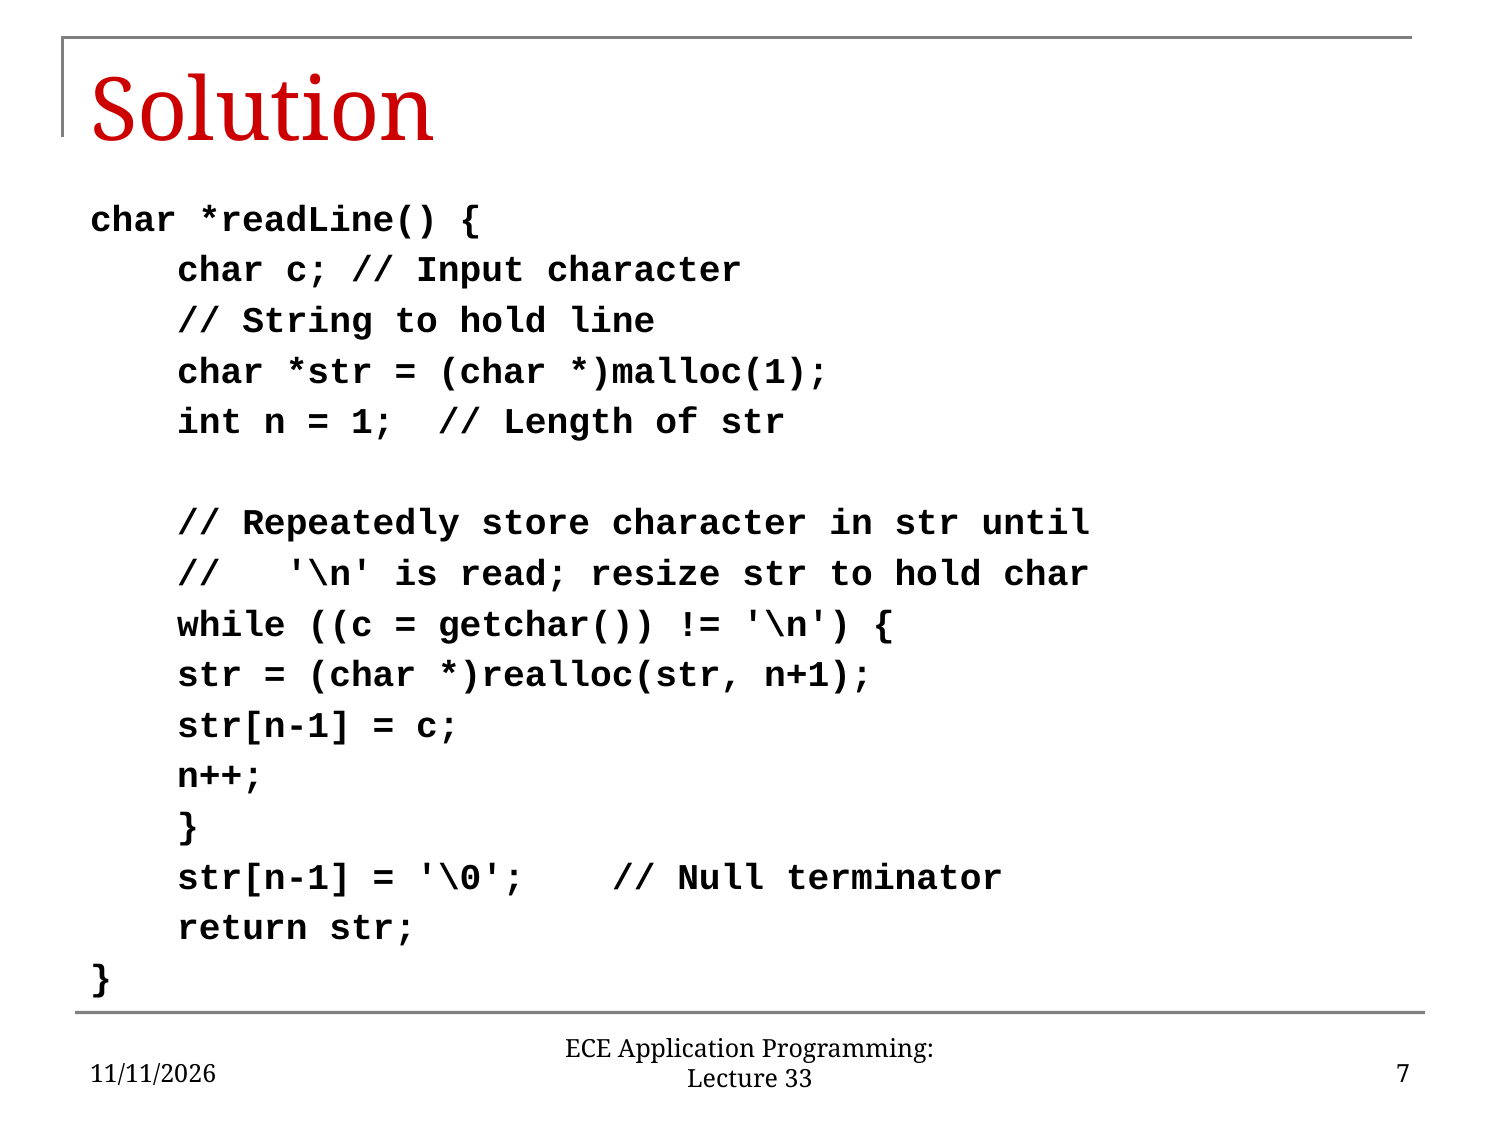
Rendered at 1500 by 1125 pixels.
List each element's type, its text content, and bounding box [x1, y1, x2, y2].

title Solution [75, 45, 1425, 163]
footer ECE Application Programming: Lecture 33 [512, 1024, 988, 1101]
list char *readLine() { char c; // Input character // String to hold line char *str = (char *)malloc(1); int n = 1; // Length of str // Repeatedly store character in str until // '\n' is read; resize str to hold char while ((c = getchar()) != '\n') { str = (char *)realloc(str, n+1); str[n-1] = c; n++; } str[n-1] = '\0'; // Null terminator return str; } [75, 187, 1425, 1006]
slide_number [74, 1023, 426, 1100]
slide_number 7 [1074, 1023, 1426, 1100]
